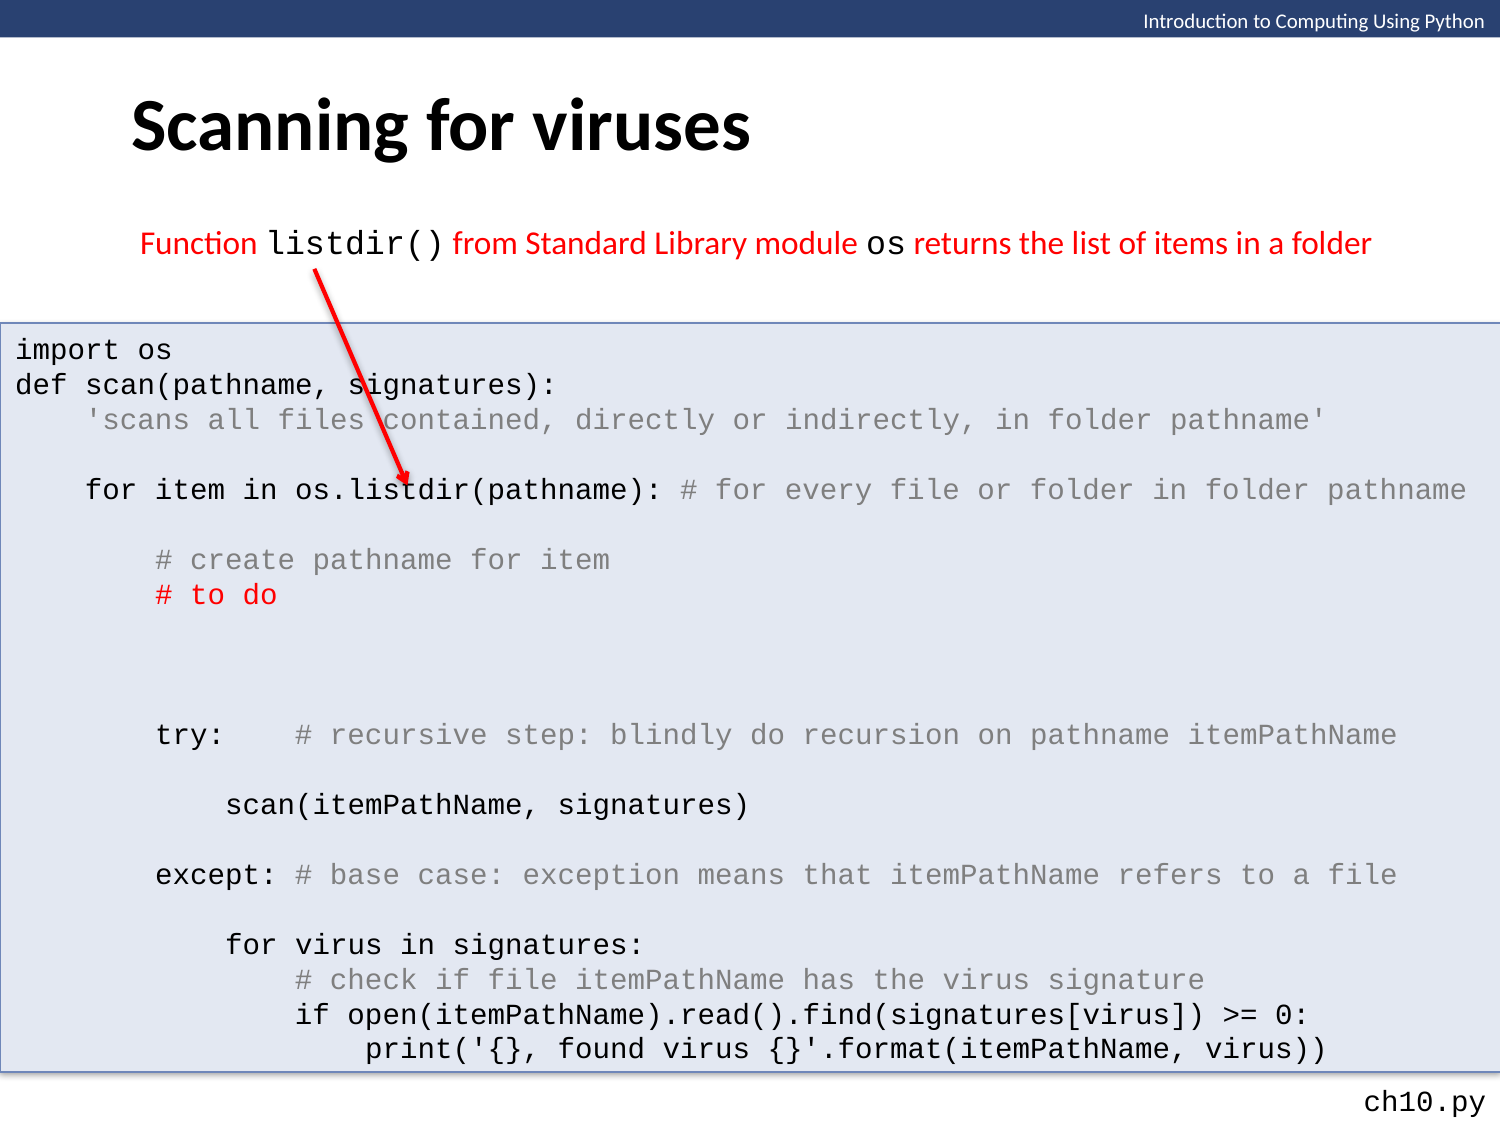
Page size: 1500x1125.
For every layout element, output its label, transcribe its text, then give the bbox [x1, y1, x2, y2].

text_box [252, 330, 470, 424]
text_box ch10.py [1348, 1074, 1500, 1125]
text_box Scanning for viruses [116, 0, 1392, 242]
text_box Function listdir() from Standard Library module os returns the list of items in a folder [125, 213, 1388, 269]
text_box import os def scan(pathname, signatures): 'scans all files contained, directly or indirectly, in folder pathname' for item in os.listdir(pathname): # for every file or folder in folder pathname # create pathname for item # to do try: # recursive step: blindly do recursion on pathname itemPathName scan(itemPathName, signatures) except: # base case: exception means that itemPathName refers to a file for virus in signatures: # check if file itemPathName has the virus signature if open(itemPathName).read().find(signatures[virus]) >= 0: print('{}, found virus {}'.format(itemPathName, virus)) [0, 322, 1500, 1073]
text_box [0, 0, 116, 38]
text_box Introduction to Computing Using Python [1392, 0, 1500, 40]
